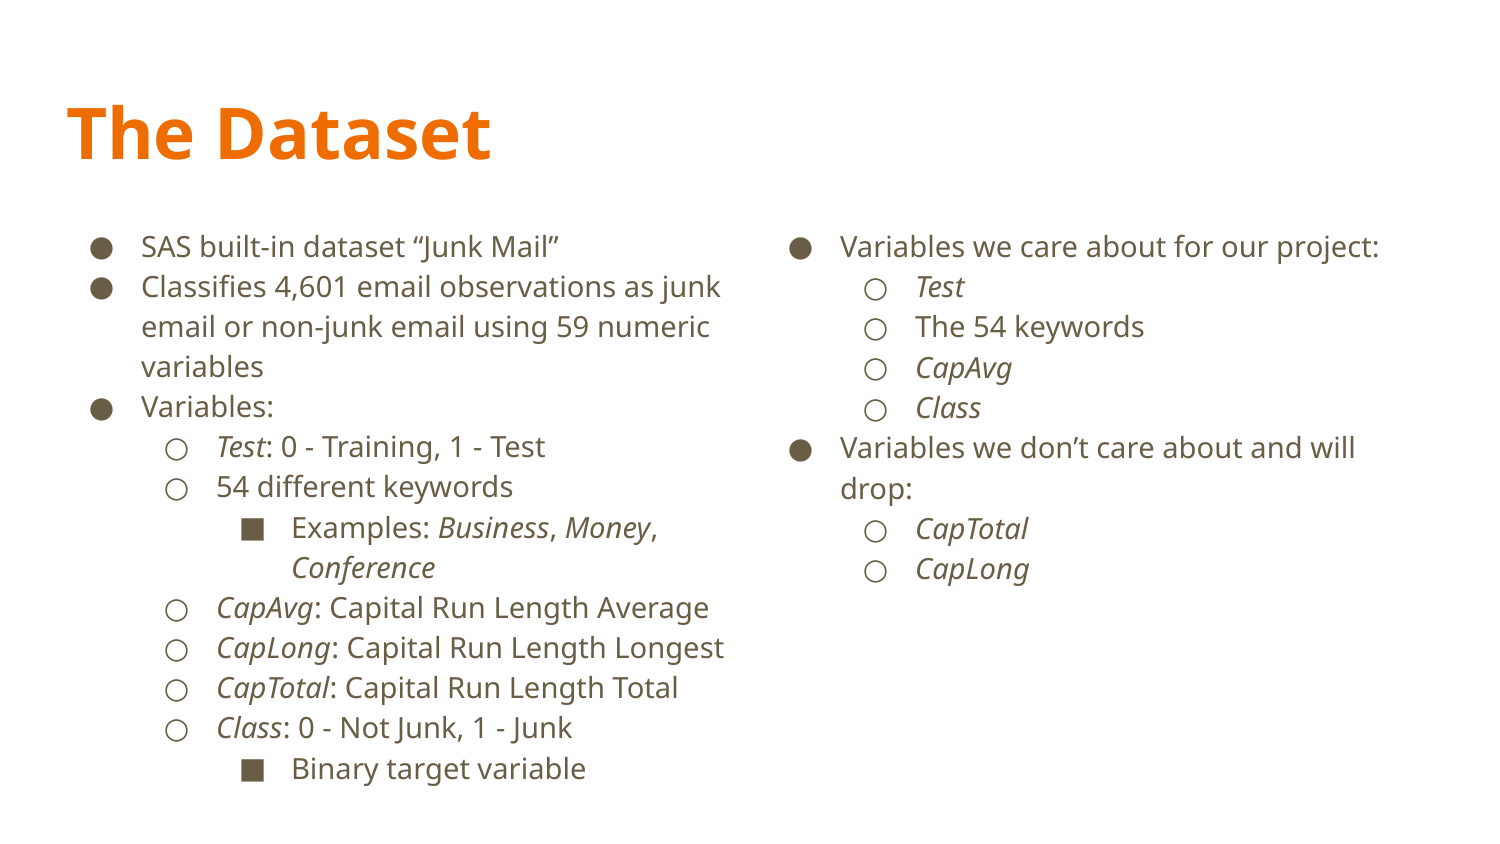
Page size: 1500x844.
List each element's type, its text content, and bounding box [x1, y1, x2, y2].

list Variables we care about for our project: Test The 54 keywords CapAvg Class Variables we don’t care about and will drop: CapTotal CapLong [750, 207, 1449, 844]
list SAS built-in dataset “Junk Mail” Classifies 4,601 email observations as junk email or non-junk email using 59 numeric variables Variables: Test: 0 - Training, 1 - Test 54 different keywords Examples: Business, Money, Conference CapAvg: Capital Run Length Average CapLong: Capital Run Length Longest CapTotal: Capital Run Length Total Class: 0 - Not Junk, 1 - Junk Binary target variable [51, 207, 750, 844]
title The Dataset [51, 72, 1449, 189]
